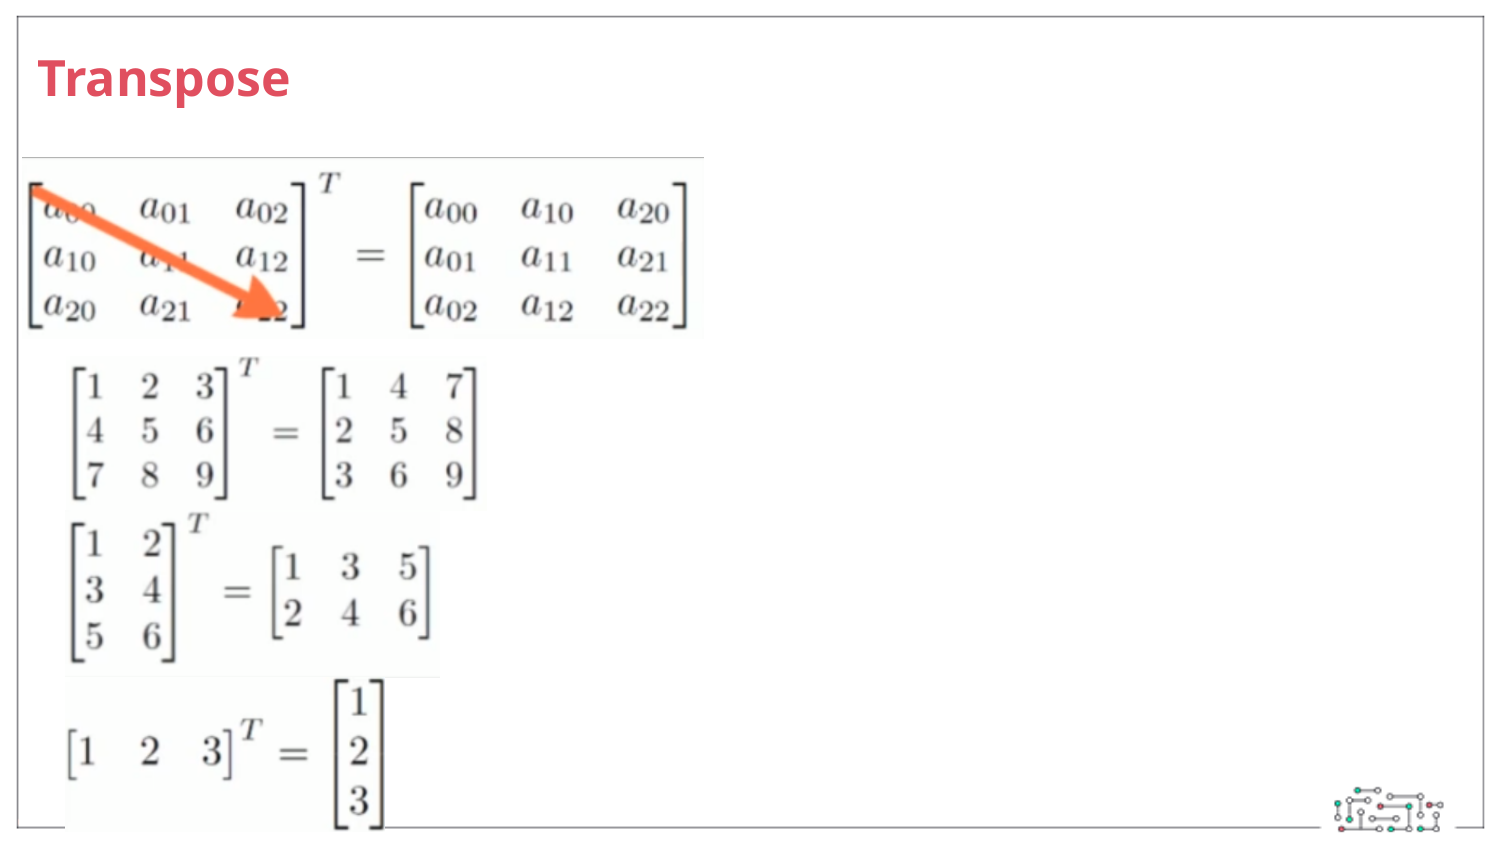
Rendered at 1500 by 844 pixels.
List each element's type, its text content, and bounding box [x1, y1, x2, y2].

text_box Transpose [22, 31, 481, 135]
picture [0, 0, 1500, 844]
